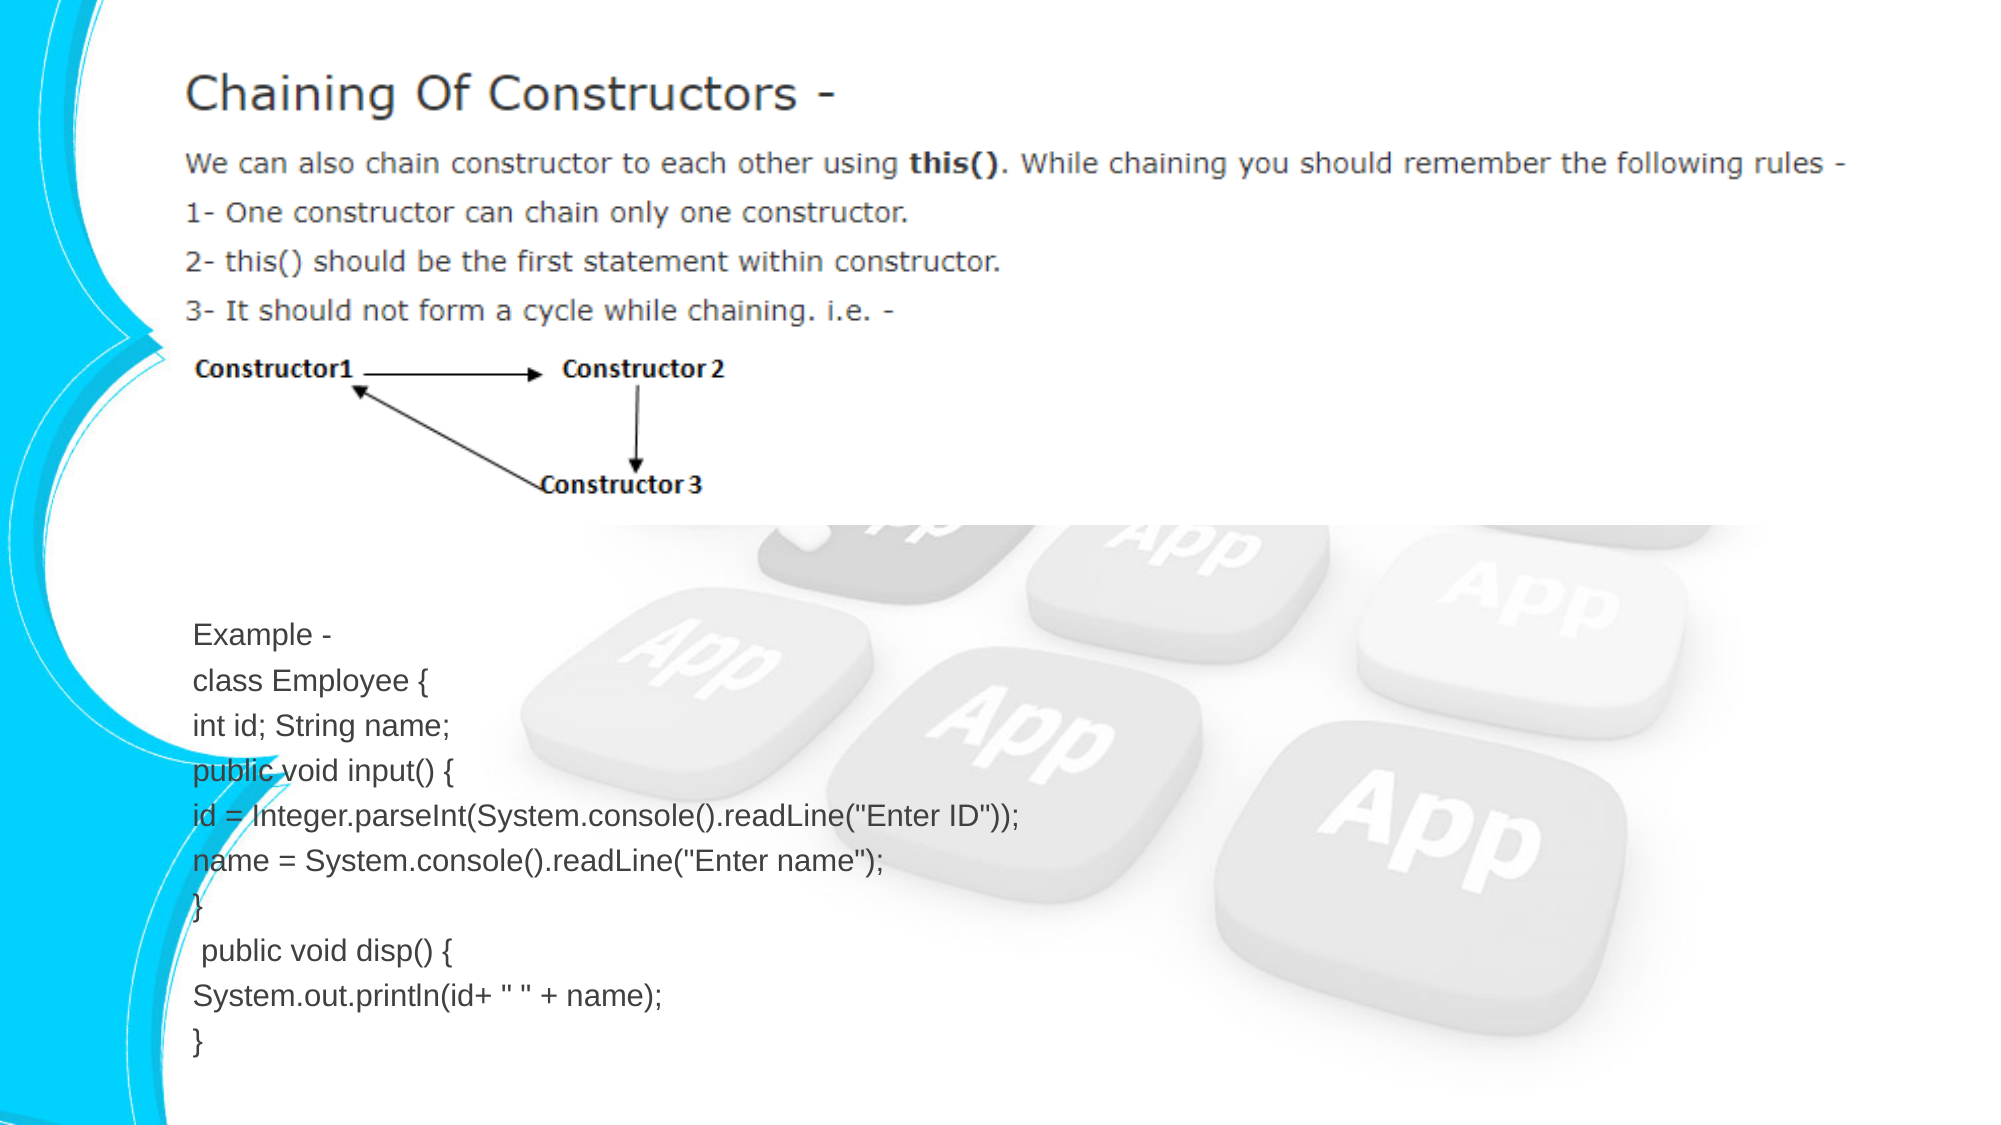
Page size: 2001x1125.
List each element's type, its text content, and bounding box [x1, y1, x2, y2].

list Example - class Employee { int id; String name; public void input() { id = Integer.parseInt(System.console().readLine("Enter ID")); name = System.console().readLine("Enter name"); } public void disp() { System.out.println(id+ " " + name); } [177, 525, 1899, 1072]
picture [0, 1118, 15, 1125]
picture [0, 0, 2001, 1125]
picture [73, 52, 77, 62]
